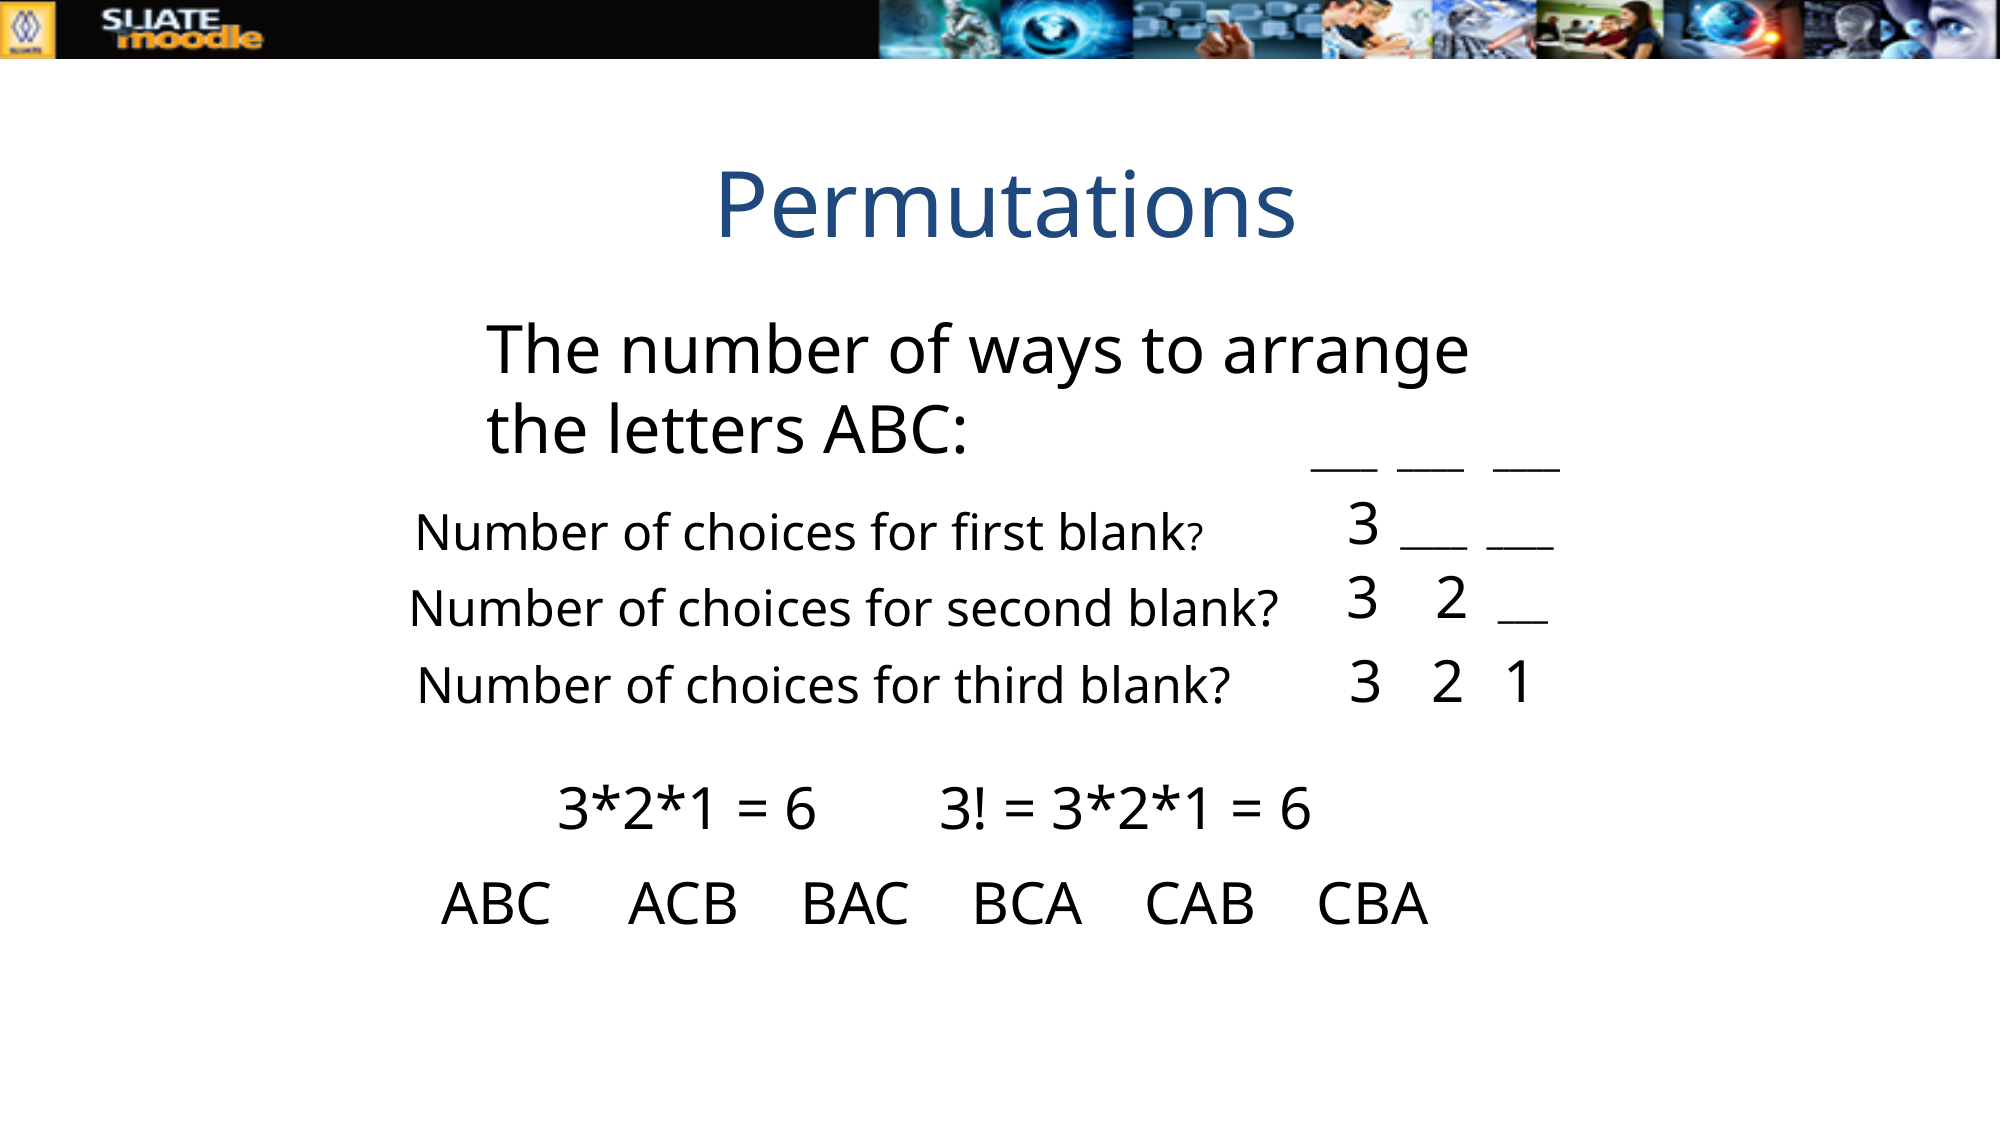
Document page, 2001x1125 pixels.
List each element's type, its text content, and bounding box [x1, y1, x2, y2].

text_box 3 ____ ____ [1302, 478, 1569, 564]
text_box 3 2 ___ [1293, 552, 1564, 638]
text_box Number of choices for third blank? [402, 646, 1247, 722]
picture [0, 0, 2000, 59]
text_box ____ ____ ____ [1296, 421, 1576, 482]
text_box The number of ways to arrange the letters ABC: [471, 299, 1489, 475]
text_box 3 2 1 [1304, 636, 1553, 722]
text_box 3*2*1 = 6 3! = 3*2*1 = 6 [542, 764, 1329, 849]
text_box ABC ACB BAC BCA CAB CBA [426, 858, 1445, 944]
text_box Number of choices for second blank? [394, 569, 1295, 644]
text_box Permutations [474, 137, 1538, 263]
text_box Number of choices for first blank? [399, 493, 1219, 569]
